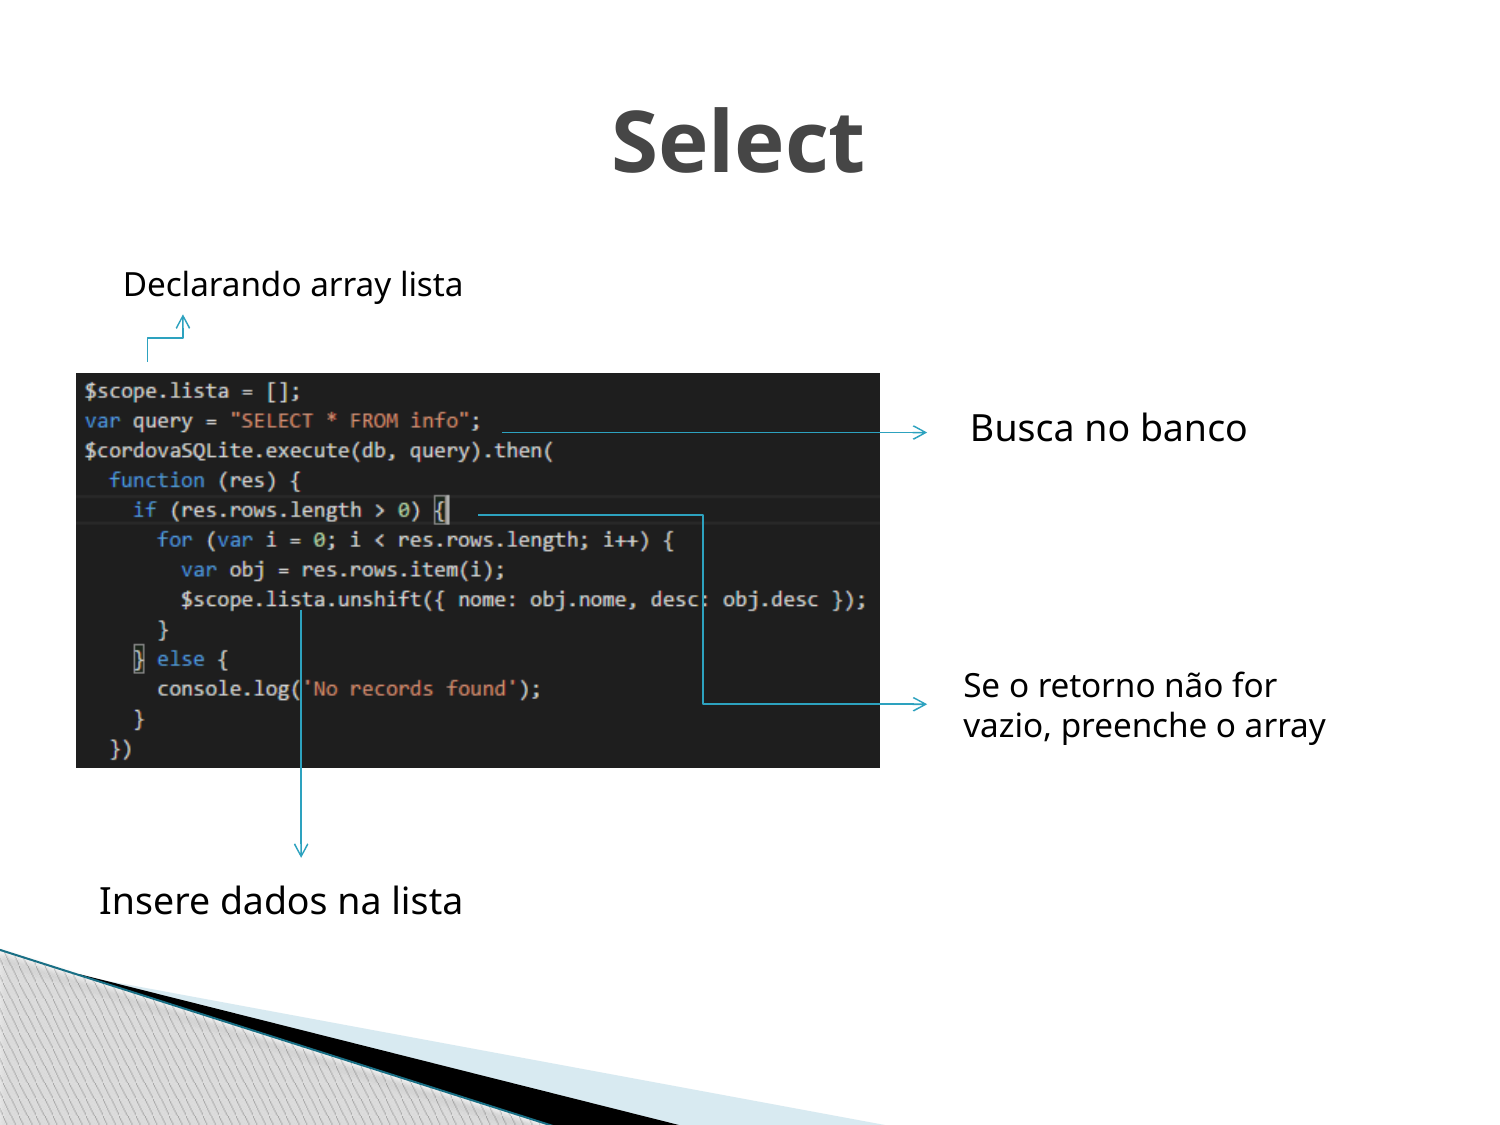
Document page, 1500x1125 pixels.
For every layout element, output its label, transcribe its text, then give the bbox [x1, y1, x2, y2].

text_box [141, 320, 190, 356]
text_box Busca no banco [955, 397, 1264, 457]
text_box Insere dados na lista [84, 869, 479, 930]
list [76, 373, 881, 768]
text_box Se o retorno não for vazio, preenche o array [948, 656, 1342, 752]
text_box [478, 514, 928, 705]
text_box Declarando array lista [108, 255, 480, 310]
title Select [75, 45, 1425, 233]
